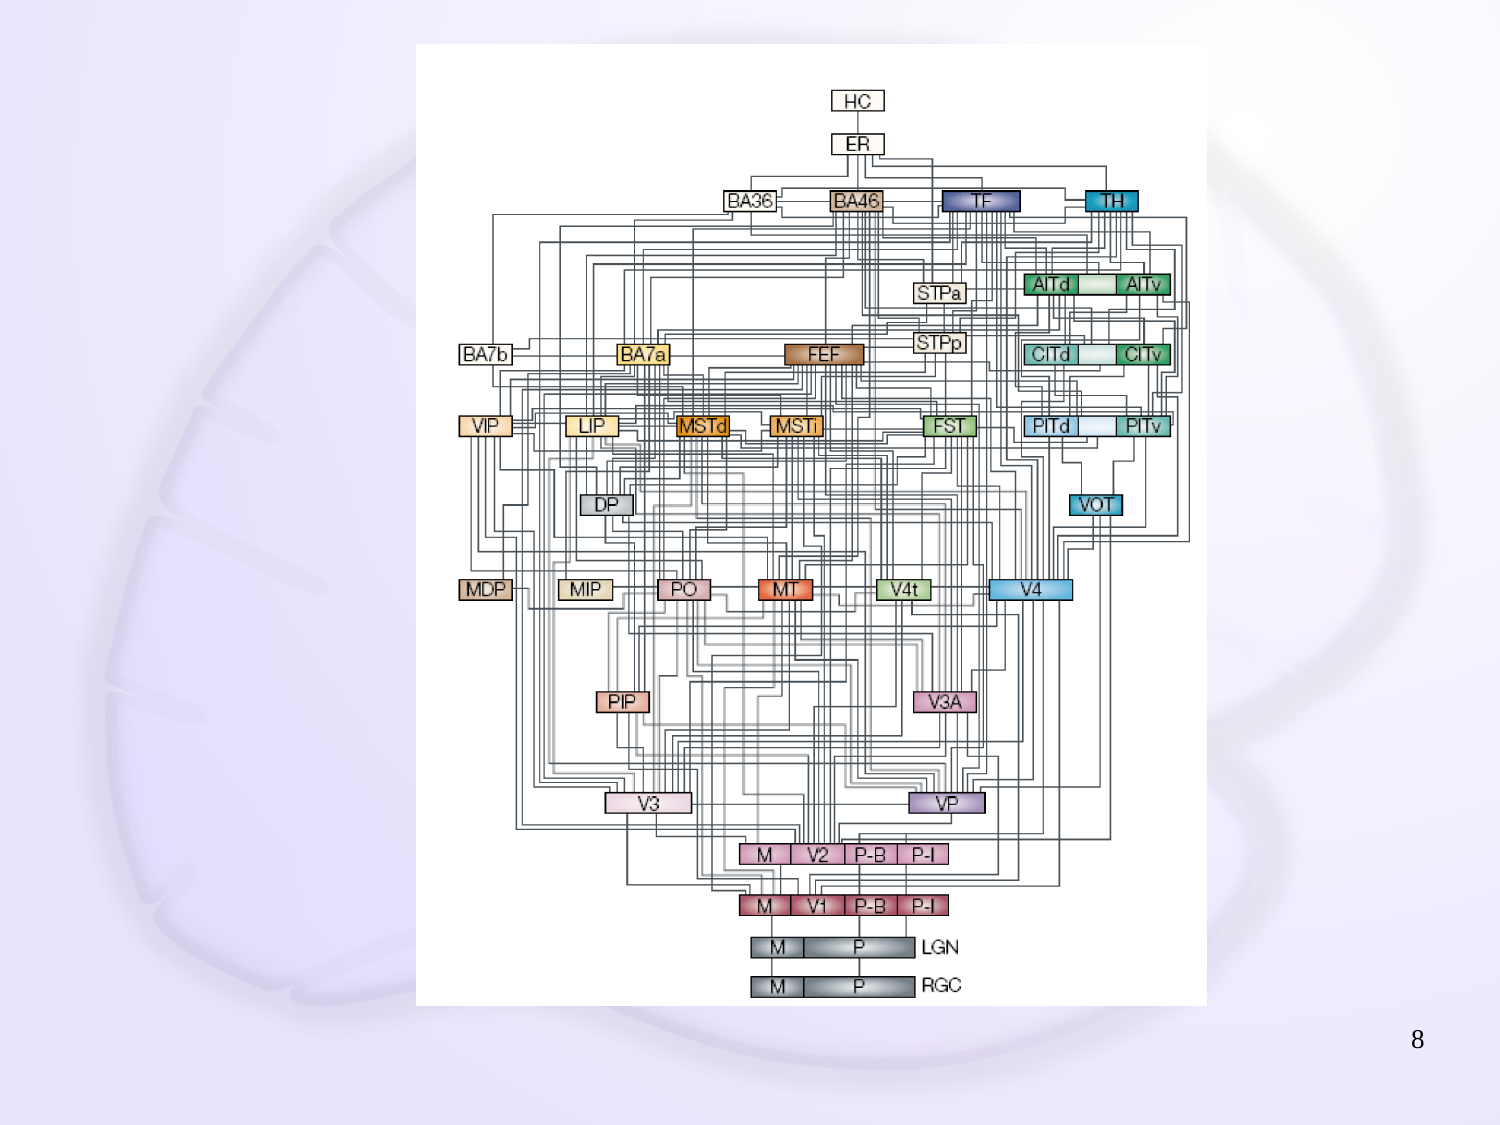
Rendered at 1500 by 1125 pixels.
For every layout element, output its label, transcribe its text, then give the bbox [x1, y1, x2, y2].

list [412, 44, 1213, 1006]
slide_number 8 [1075, 1024, 1425, 1103]
picture [0, 0, 1500, 1125]
